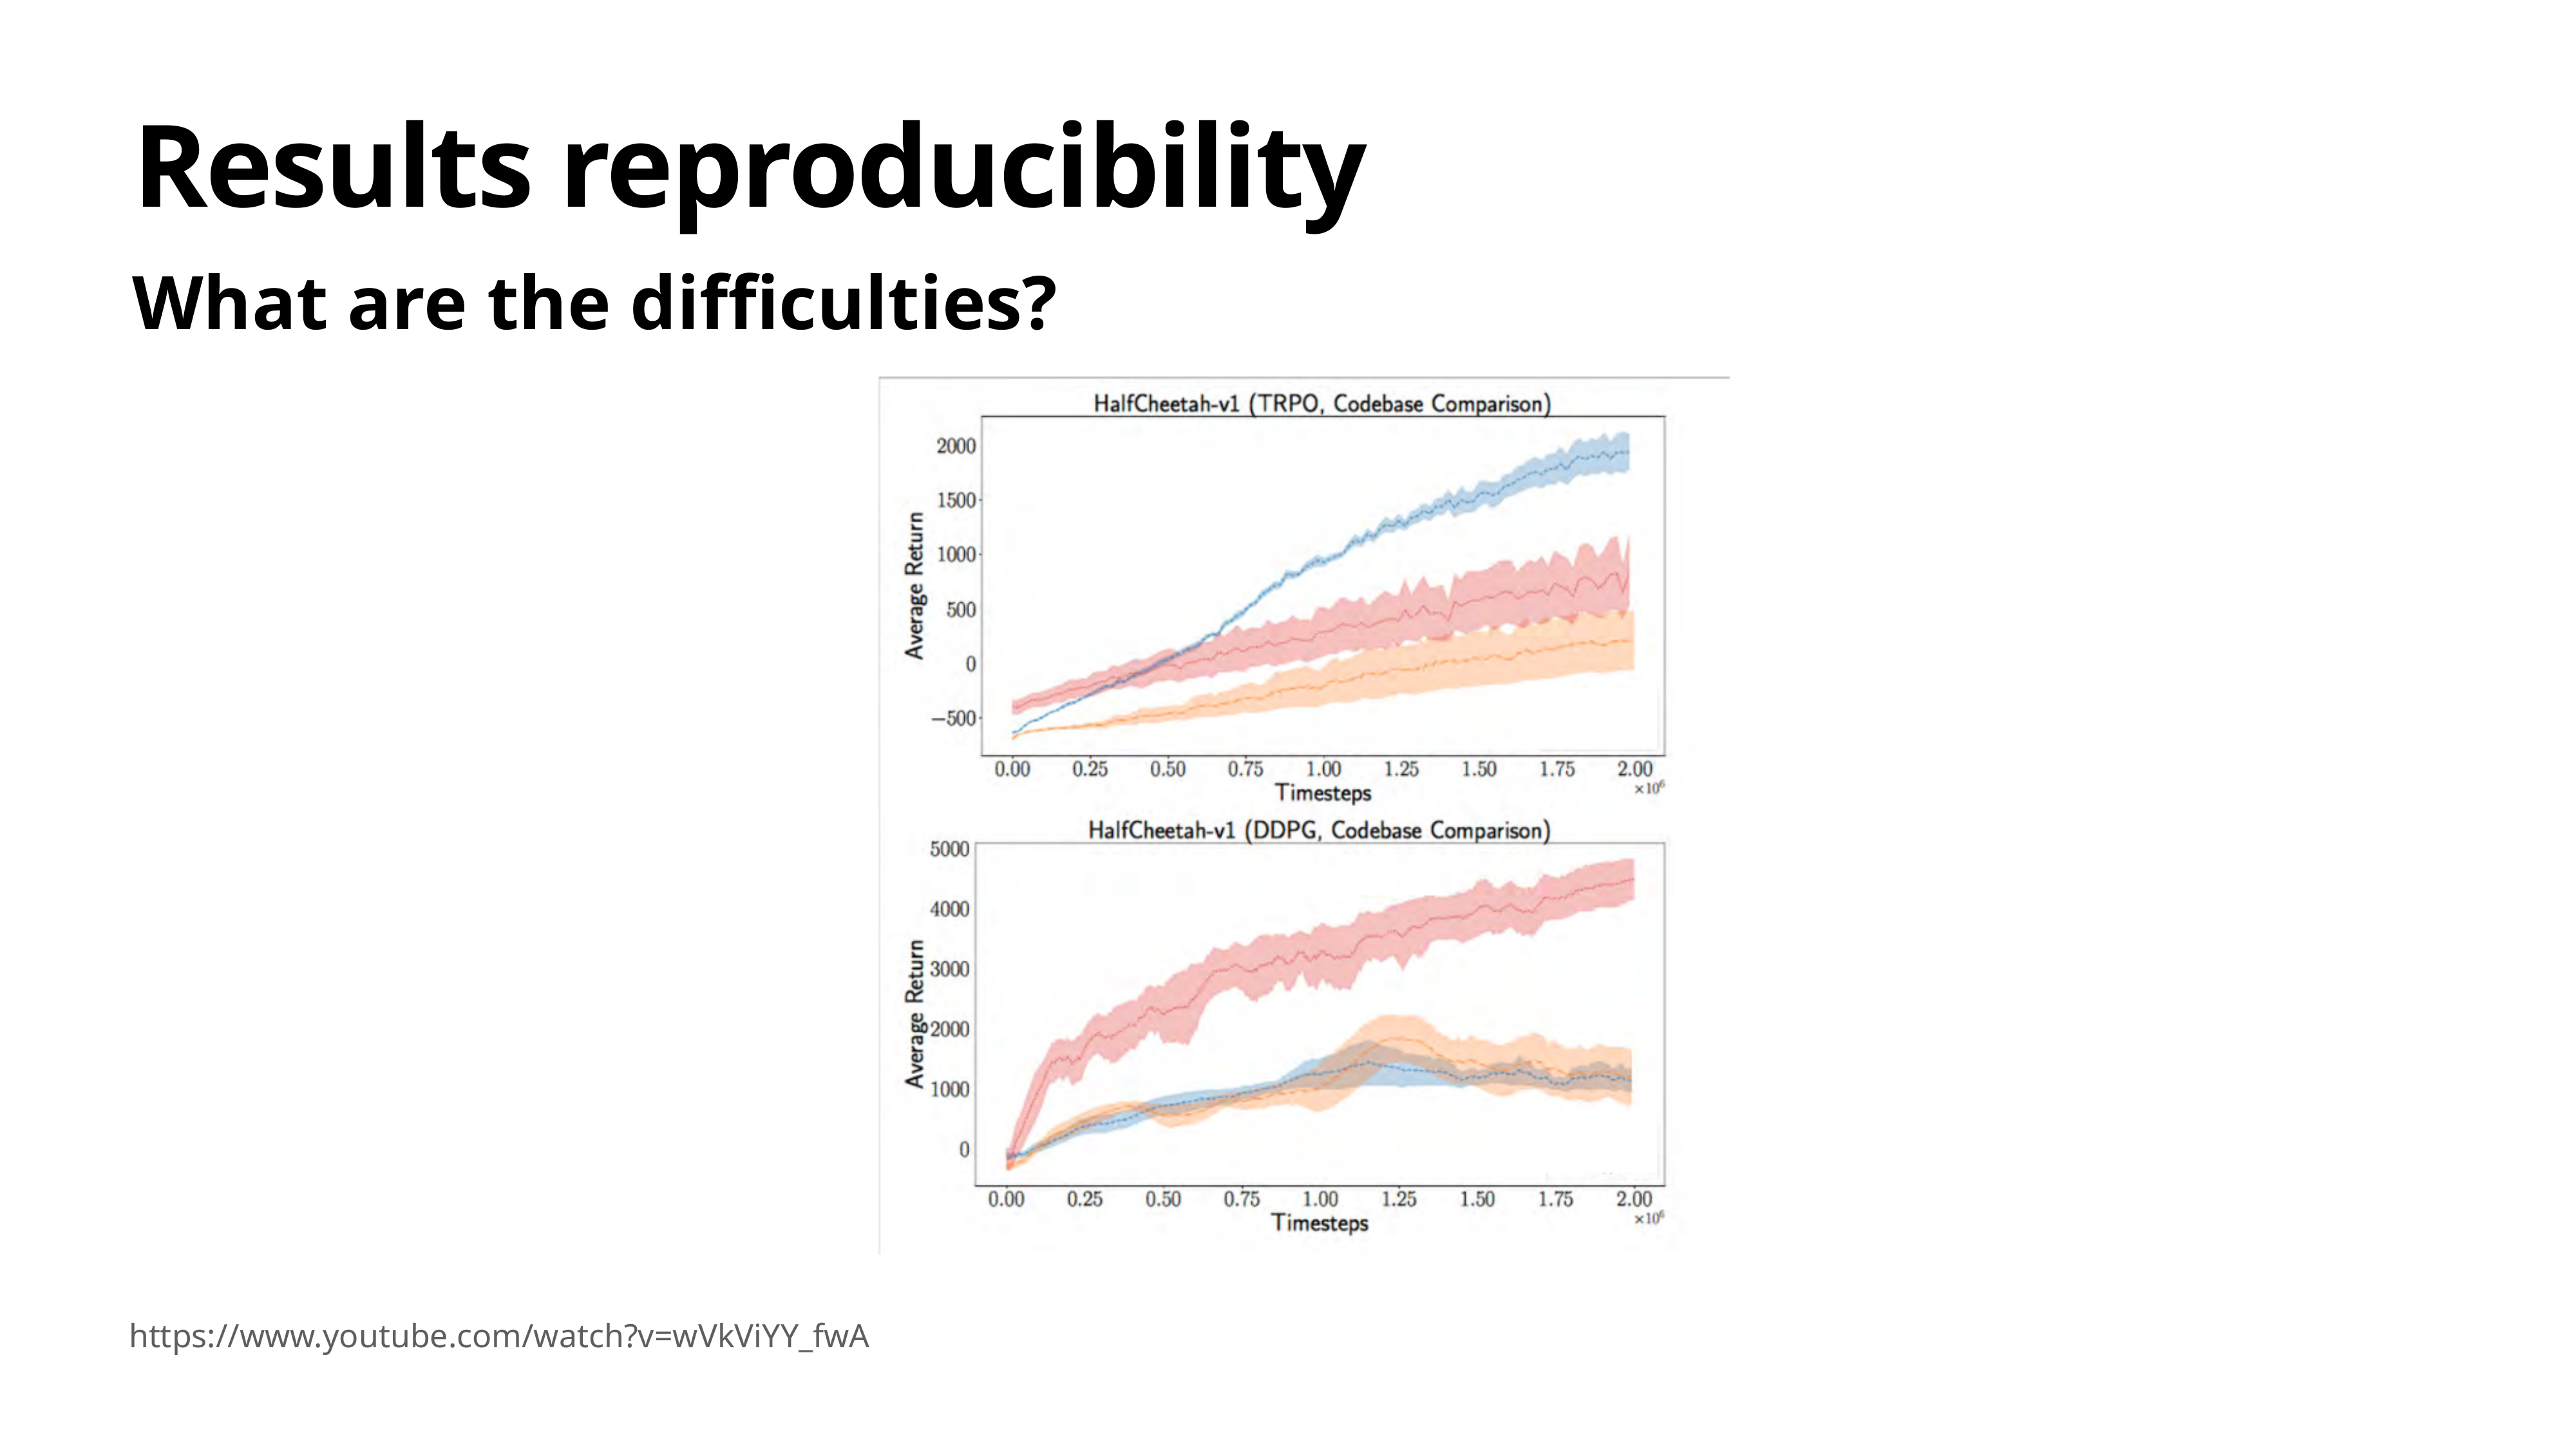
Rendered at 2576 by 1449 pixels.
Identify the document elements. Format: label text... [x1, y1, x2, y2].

list What are the difficulties? [127, 250, 2449, 350]
title Results reproducibility [127, 113, 2449, 250]
text_box https://www.youtube.com/watch?v=wVkViYY_fwA [123, 1310, 876, 1360]
picture [827, 349, 1749, 1255]
